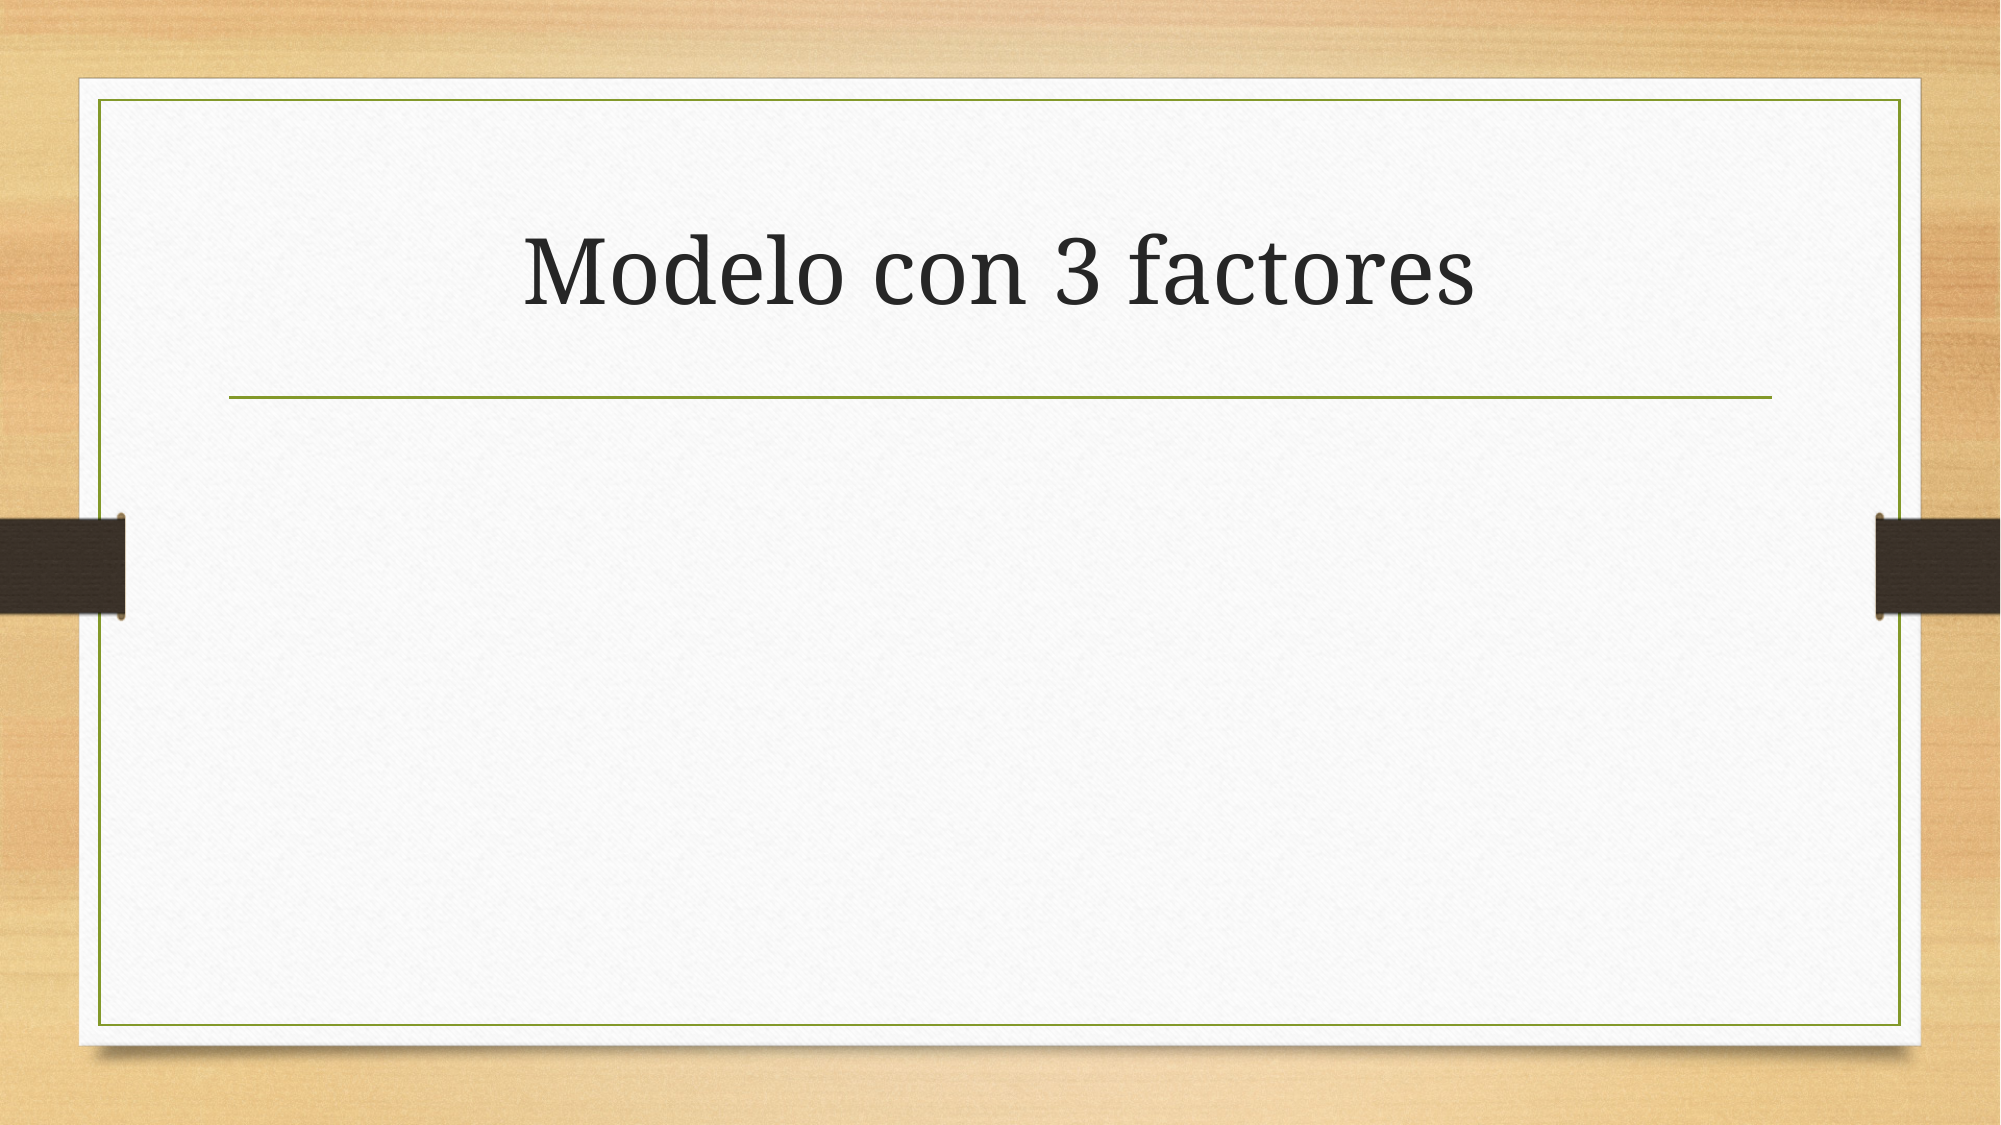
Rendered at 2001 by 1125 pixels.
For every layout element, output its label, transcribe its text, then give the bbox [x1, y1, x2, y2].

title Modelo con 3 factores [212, 161, 1788, 375]
picture [0, 0, 2001, 1125]
